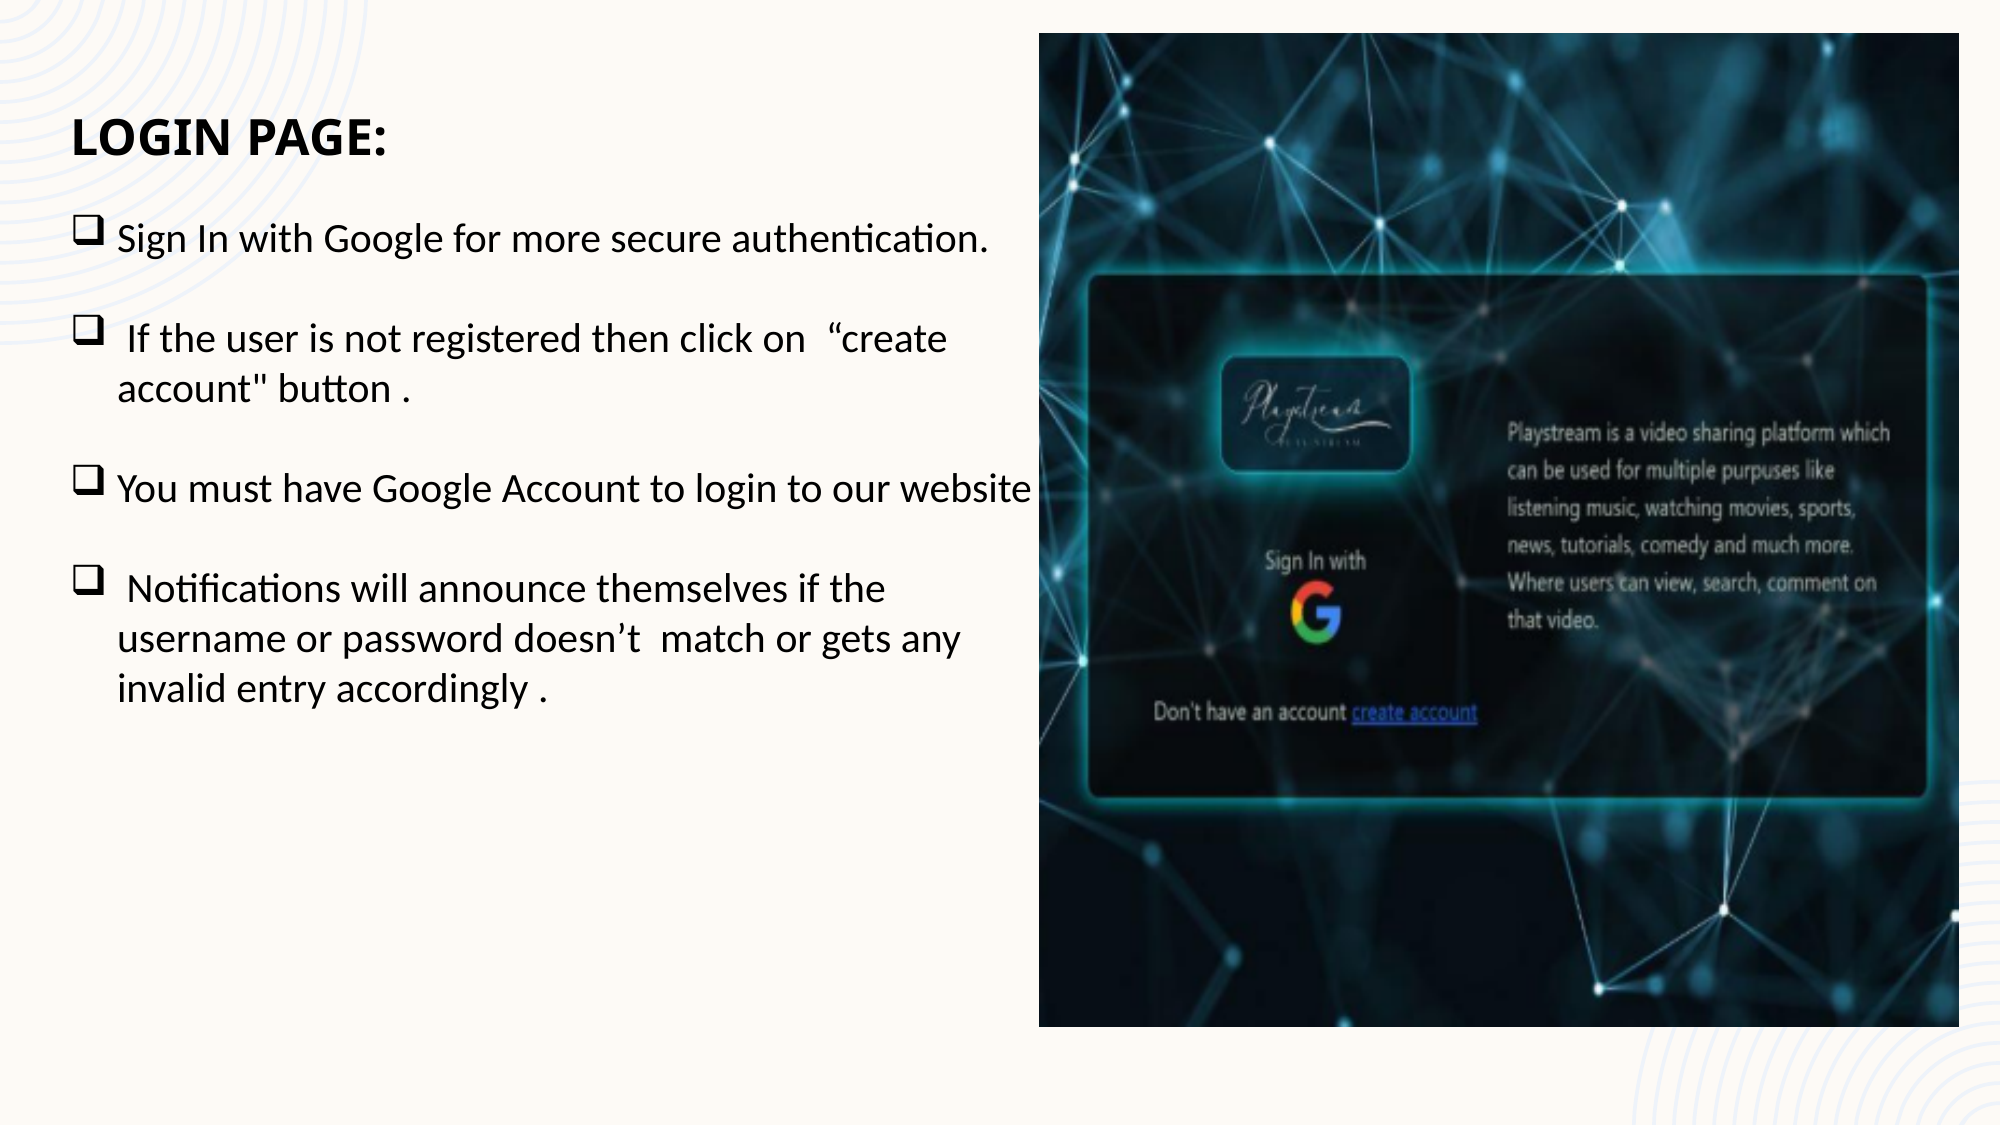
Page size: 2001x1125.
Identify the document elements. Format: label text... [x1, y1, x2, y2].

picture [1039, 33, 1959, 1027]
text_box LOGIN PAGE: Sign In with Google for more secure authentication. If the user is not registered then click on “create account" button . You must have Google Account to login to our website Notifications will announce themselves if the username or password doesn’t match or gets any invalid entry accordingly . [55, 98, 1039, 869]
